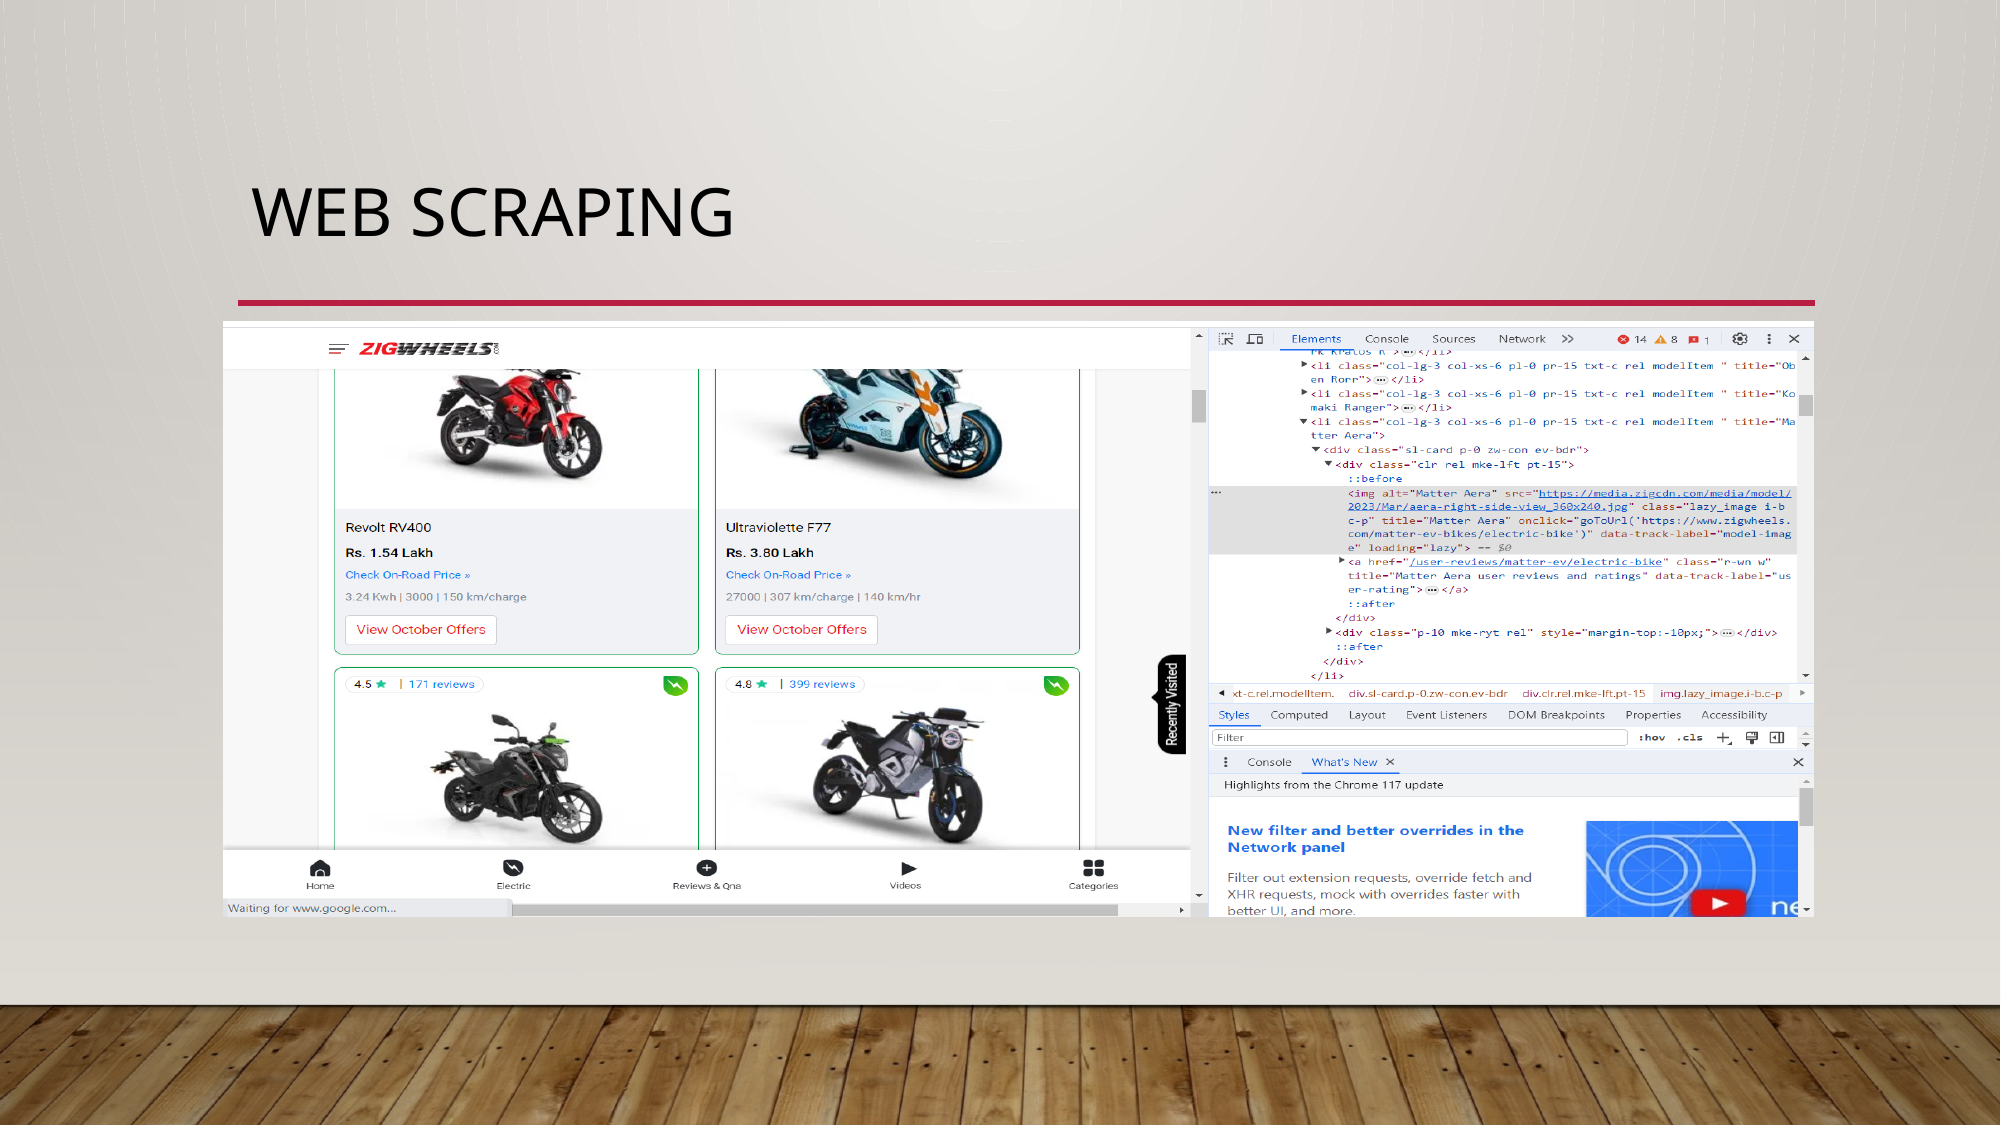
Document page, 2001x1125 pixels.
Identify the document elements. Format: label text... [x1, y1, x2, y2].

picture [0, 1005, 2000, 1125]
picture [222, 320, 1814, 917]
title WEB SCRAPING [236, 171, 761, 274]
